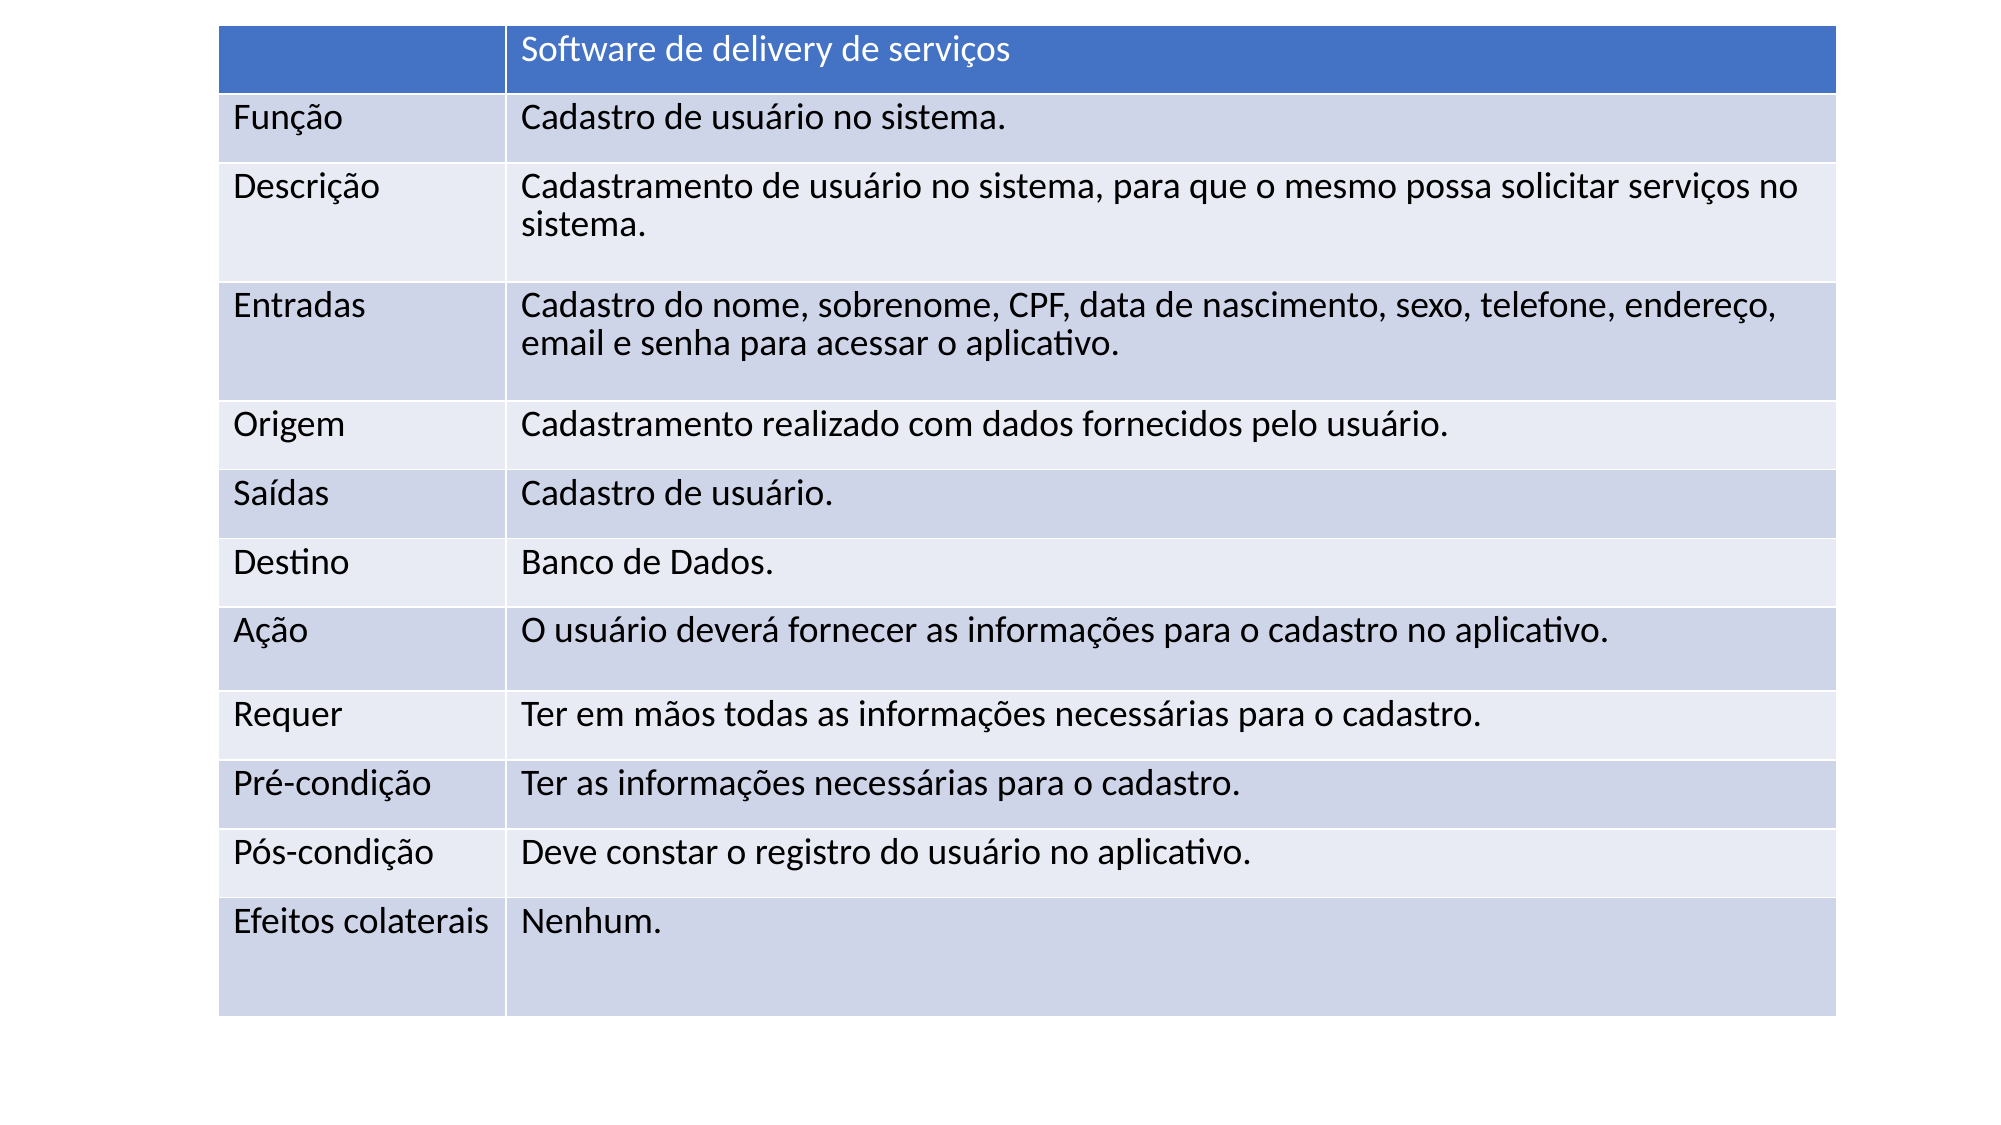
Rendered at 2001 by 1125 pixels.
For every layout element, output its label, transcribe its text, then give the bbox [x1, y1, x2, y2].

table_cell Destino [219, 539, 505, 606]
table_cell Pré-condição [219, 761, 505, 828]
table_cell Pós-condição [219, 830, 505, 897]
table_header [219, 26, 505, 93]
table_cell Saídas [219, 470, 505, 538]
table_cell Banco de Dados. [507, 539, 1836, 606]
table_cell Requer [219, 692, 505, 759]
table_cell Cadastramento de usuário no sistema, para que o mesmo possa solicitar serviços no sistema. [507, 164, 1836, 281]
table_cell Cadastramento realizado com dados fornecidos pelo usuário. [507, 402, 1836, 469]
table_cell Ação [219, 608, 505, 690]
table_cell Descrição [219, 164, 505, 281]
table_cell O usuário deverá fornecer as informações para o cadastro no aplicativo. [507, 608, 1836, 690]
table_cell Ter as informações necessárias para o cadastro. [507, 761, 1836, 828]
table_cell Origem [219, 402, 505, 469]
table_cell Ter em mãos todas as informações necessárias para o cadastro. [507, 692, 1836, 759]
table_cell Entradas [219, 283, 505, 400]
table_cell Nenhum. [507, 898, 1836, 1016]
table_cell Cadastro de usuário no sistema. [507, 95, 1836, 162]
table_cell Deve constar o registro do usuário no aplicativo. [507, 830, 1836, 897]
table_cell Função [219, 95, 505, 162]
table_cell Cadastro de usuário. [507, 470, 1836, 538]
table_cell Efeitos colaterais [219, 898, 505, 1016]
table_header Software de delivery de serviços [507, 26, 1836, 93]
table_cell Cadastro do nome, sobrenome, CPF, data de nascimento, sexo, telefone, endereço, email e senha para acessar o aplicativo. [507, 283, 1836, 400]
